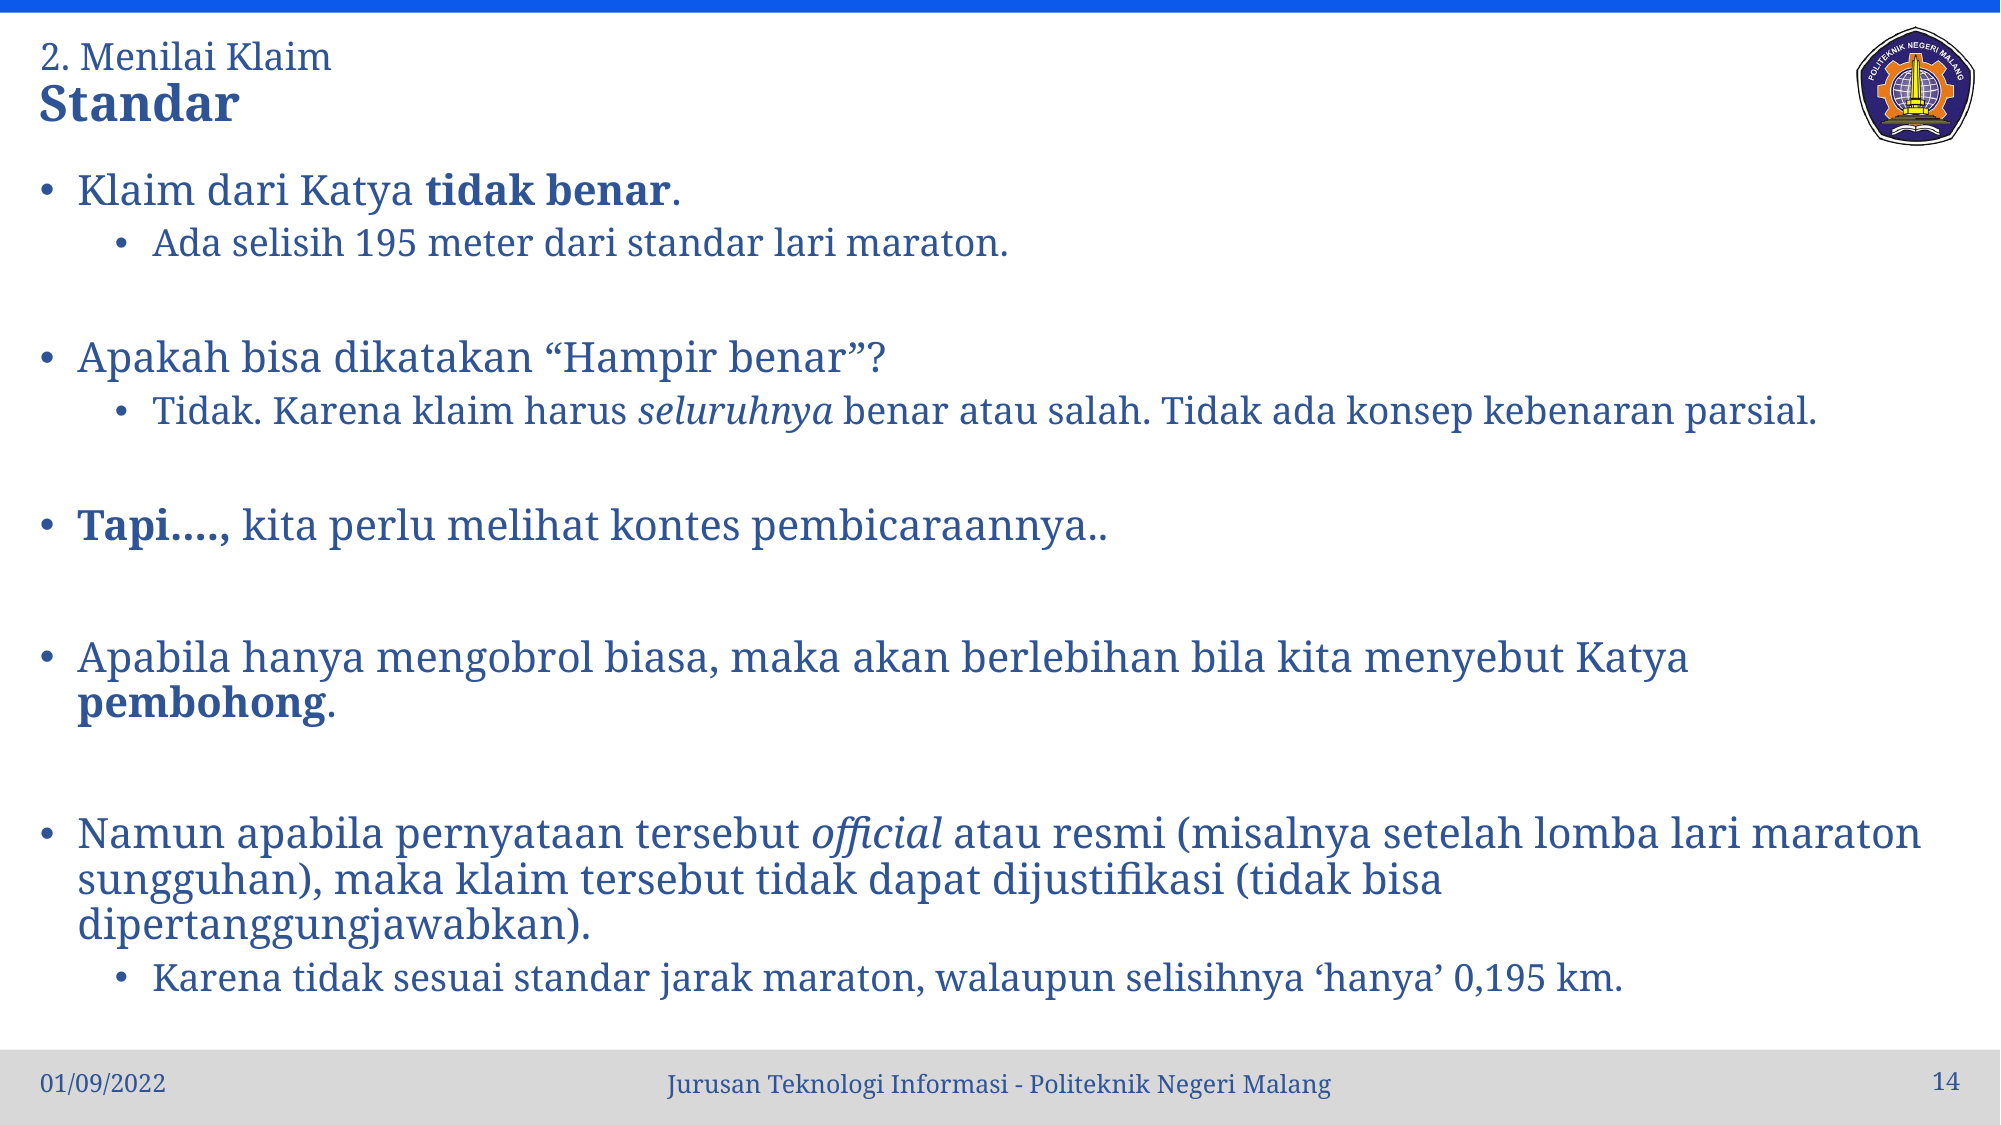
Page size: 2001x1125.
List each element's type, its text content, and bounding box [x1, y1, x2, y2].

list Klaim dari Katya tidak benar. Ada selisih 195 meter dari standar lari maraton. Apakah bisa dikatakan “Hampir benar”? Tidak. Karena klaim harus seluruhnya benar atau salah. Tidak ada konsep kebenaran parsial. Tapi...., kita perlu melihat kontes pembicaraannya.. Apabila hanya mengobrol biasa, maka akan berlebihan bila kita menyebut Katya pembohong. Namun apabila pernyataan tersebut official atau resmi (misalnya setelah lomba lari maraton sungguhan), maka klaim tersebut tidak dapat dijustifikasi (tidak bisa dipertanggungjawabkan). Karena tidak sesuai standar jarak maraton, walaupun selisihnya ‘hanya’ 0,195 km. [24, 161, 1975, 1034]
footer Jurusan Teknologi Informasi - Politeknik Negeri Malang [474, 1053, 1525, 1114]
title 2. Menilai Klaim Standar [24, 28, 1838, 142]
slide_number 14 [1524, 1052, 1975, 1113]
picture [1856, 26, 1975, 146]
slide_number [24, 1052, 475, 1113]
